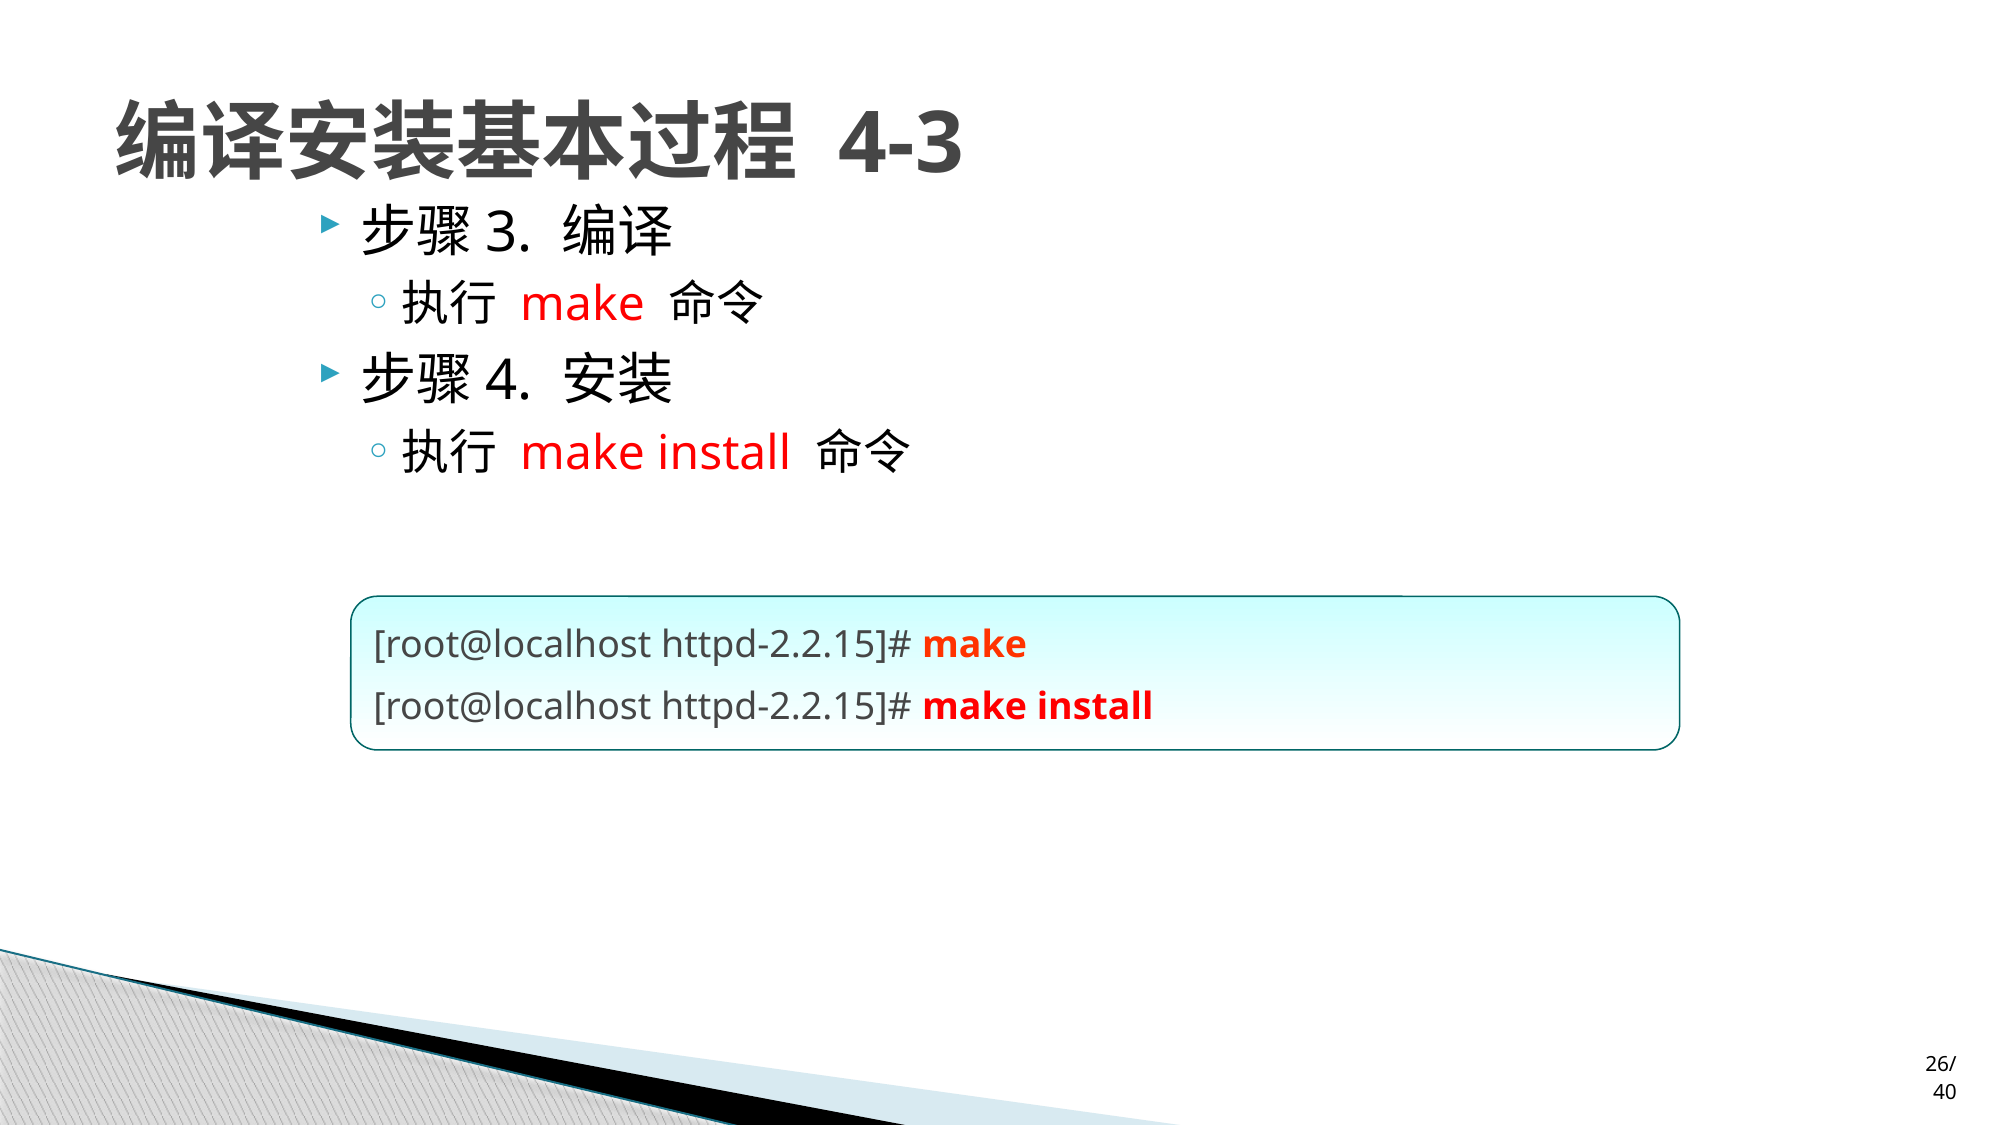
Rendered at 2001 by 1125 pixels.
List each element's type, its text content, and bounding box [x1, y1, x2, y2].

list 步骤3. 编译 执行 make 命令 步骤4. 安装 执行 make install 命令 [285, 233, 1680, 1032]
slide_number 26/40 [1891, 1051, 1972, 1112]
title 编译安装基本过程 4-3 [99, 45, 1900, 233]
text_box [root@localhost httpd-2.2.15]# make [root@localhost httpd-2.2.15]# make install [350, 596, 1680, 750]
